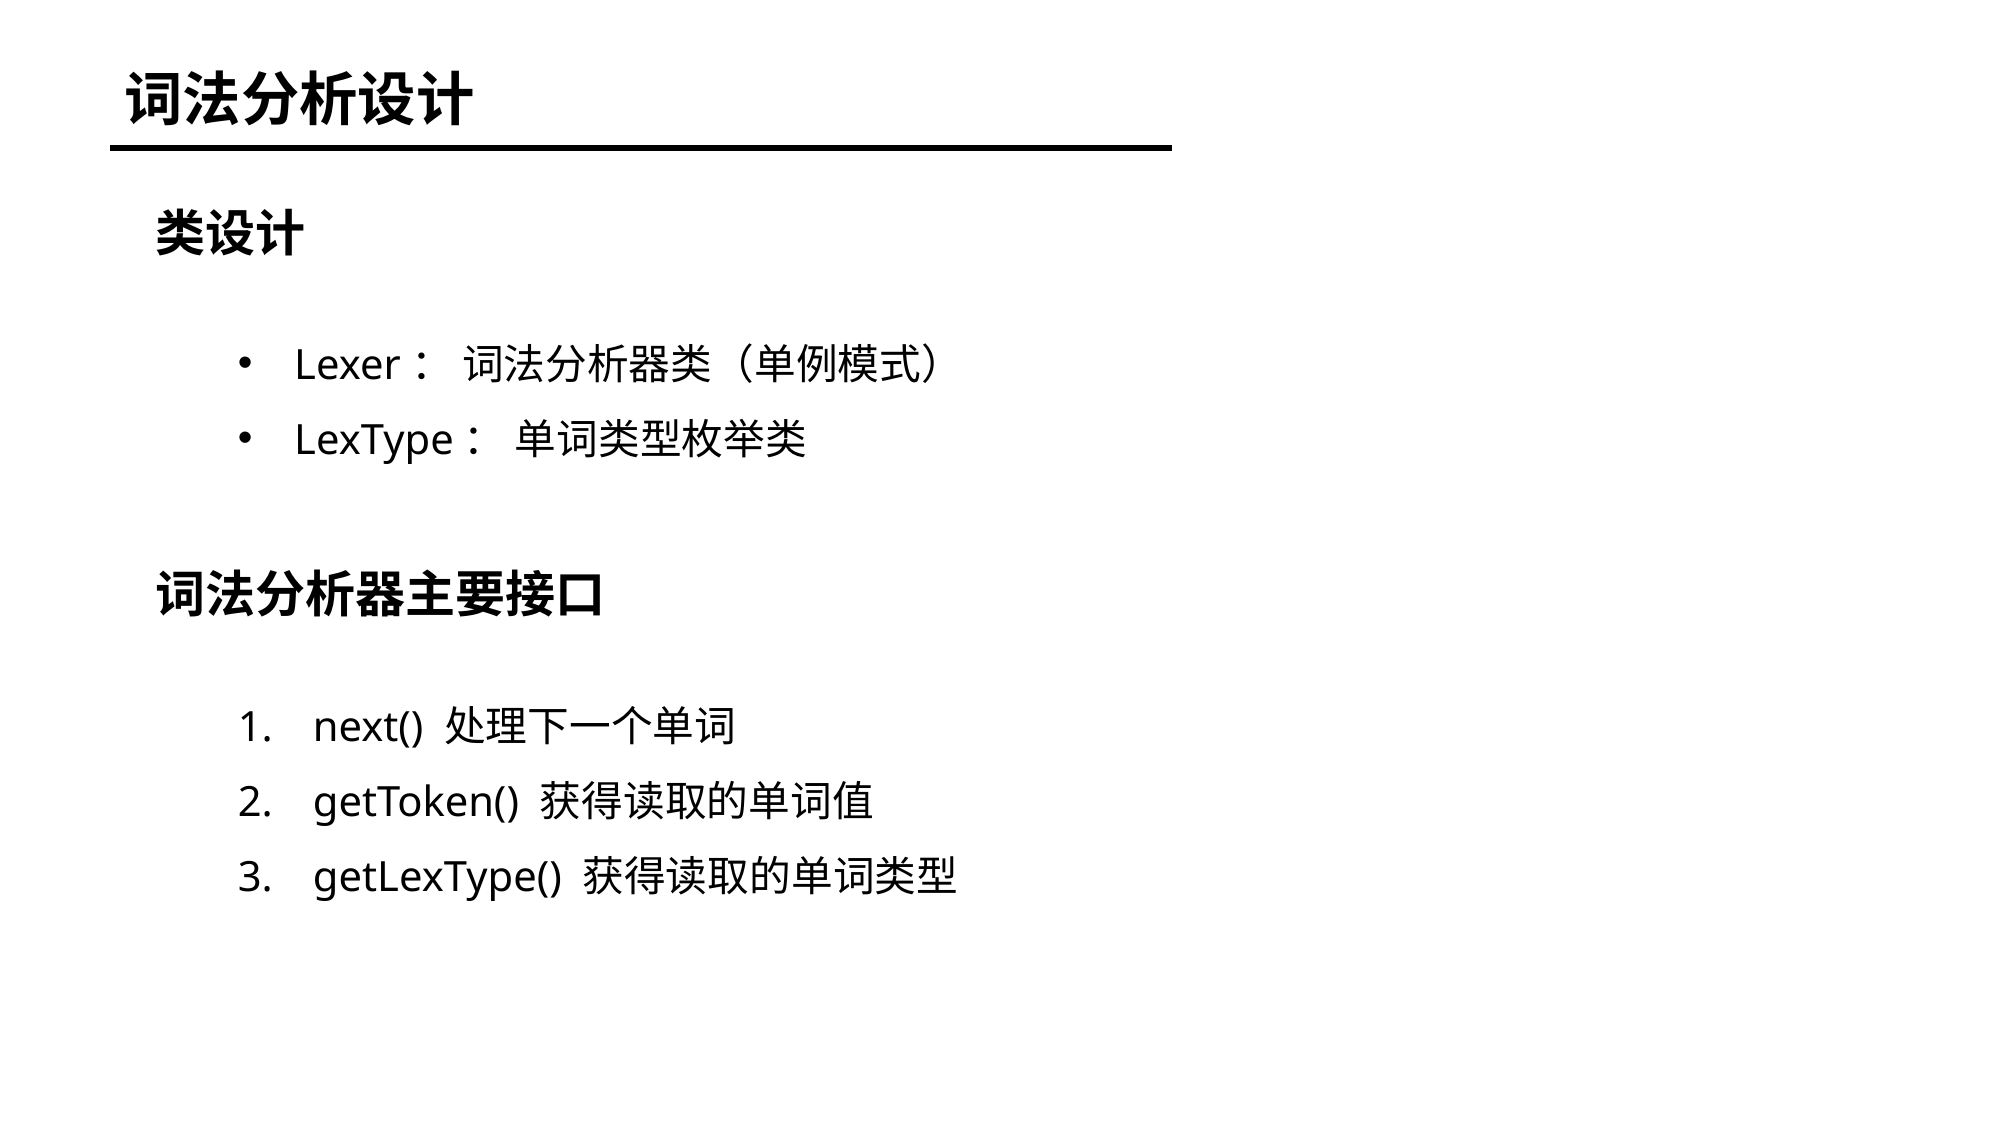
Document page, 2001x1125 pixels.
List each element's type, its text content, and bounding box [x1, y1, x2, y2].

text_box next() 处理下一个单词 getToken() 获得读取的单词值 getLexType() 获得读取的单词类型 [223, 666, 1250, 977]
text_box Lexer： 词法分析器类（单例模式） LexType： 单词类型枚举类 [223, 305, 1162, 502]
text_box 词法分析器主要接口 [140, 562, 685, 646]
text_box 词法分析设计 [109, 63, 1890, 168]
text_box 类设计 [140, 200, 802, 275]
